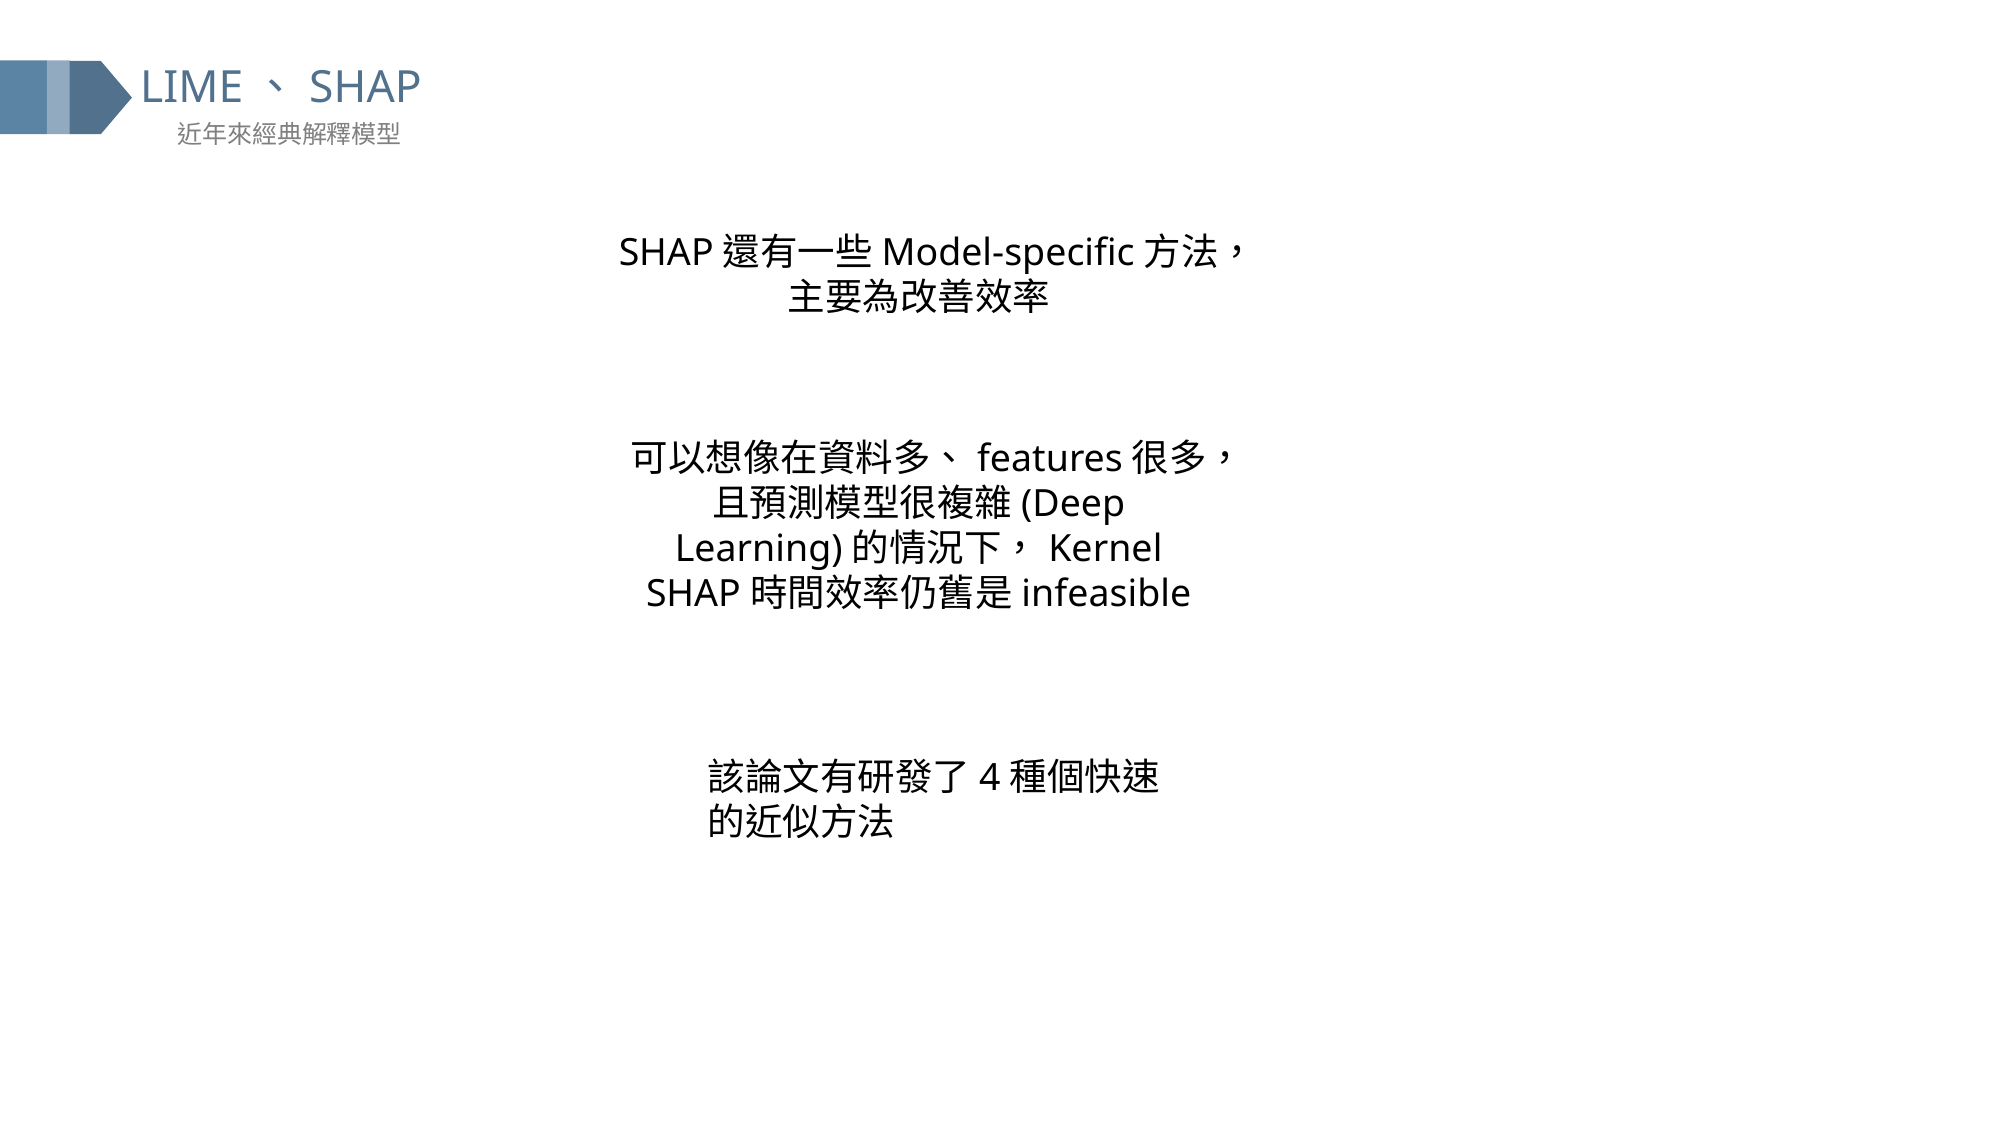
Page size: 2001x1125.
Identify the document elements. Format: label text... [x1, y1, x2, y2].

text_box 可以想像在資料多、features很多，且預測模型很複雜(Deep Learning)的情況下，Kernel SHAP時間效率仍舊是infeasible [615, 426, 1222, 622]
text_box SHAP還有一些Model-specific方法，主要為改善效率 [592, 220, 1246, 326]
text_box 該論文有研發了4種個快速的近似方法 [692, 745, 1186, 850]
